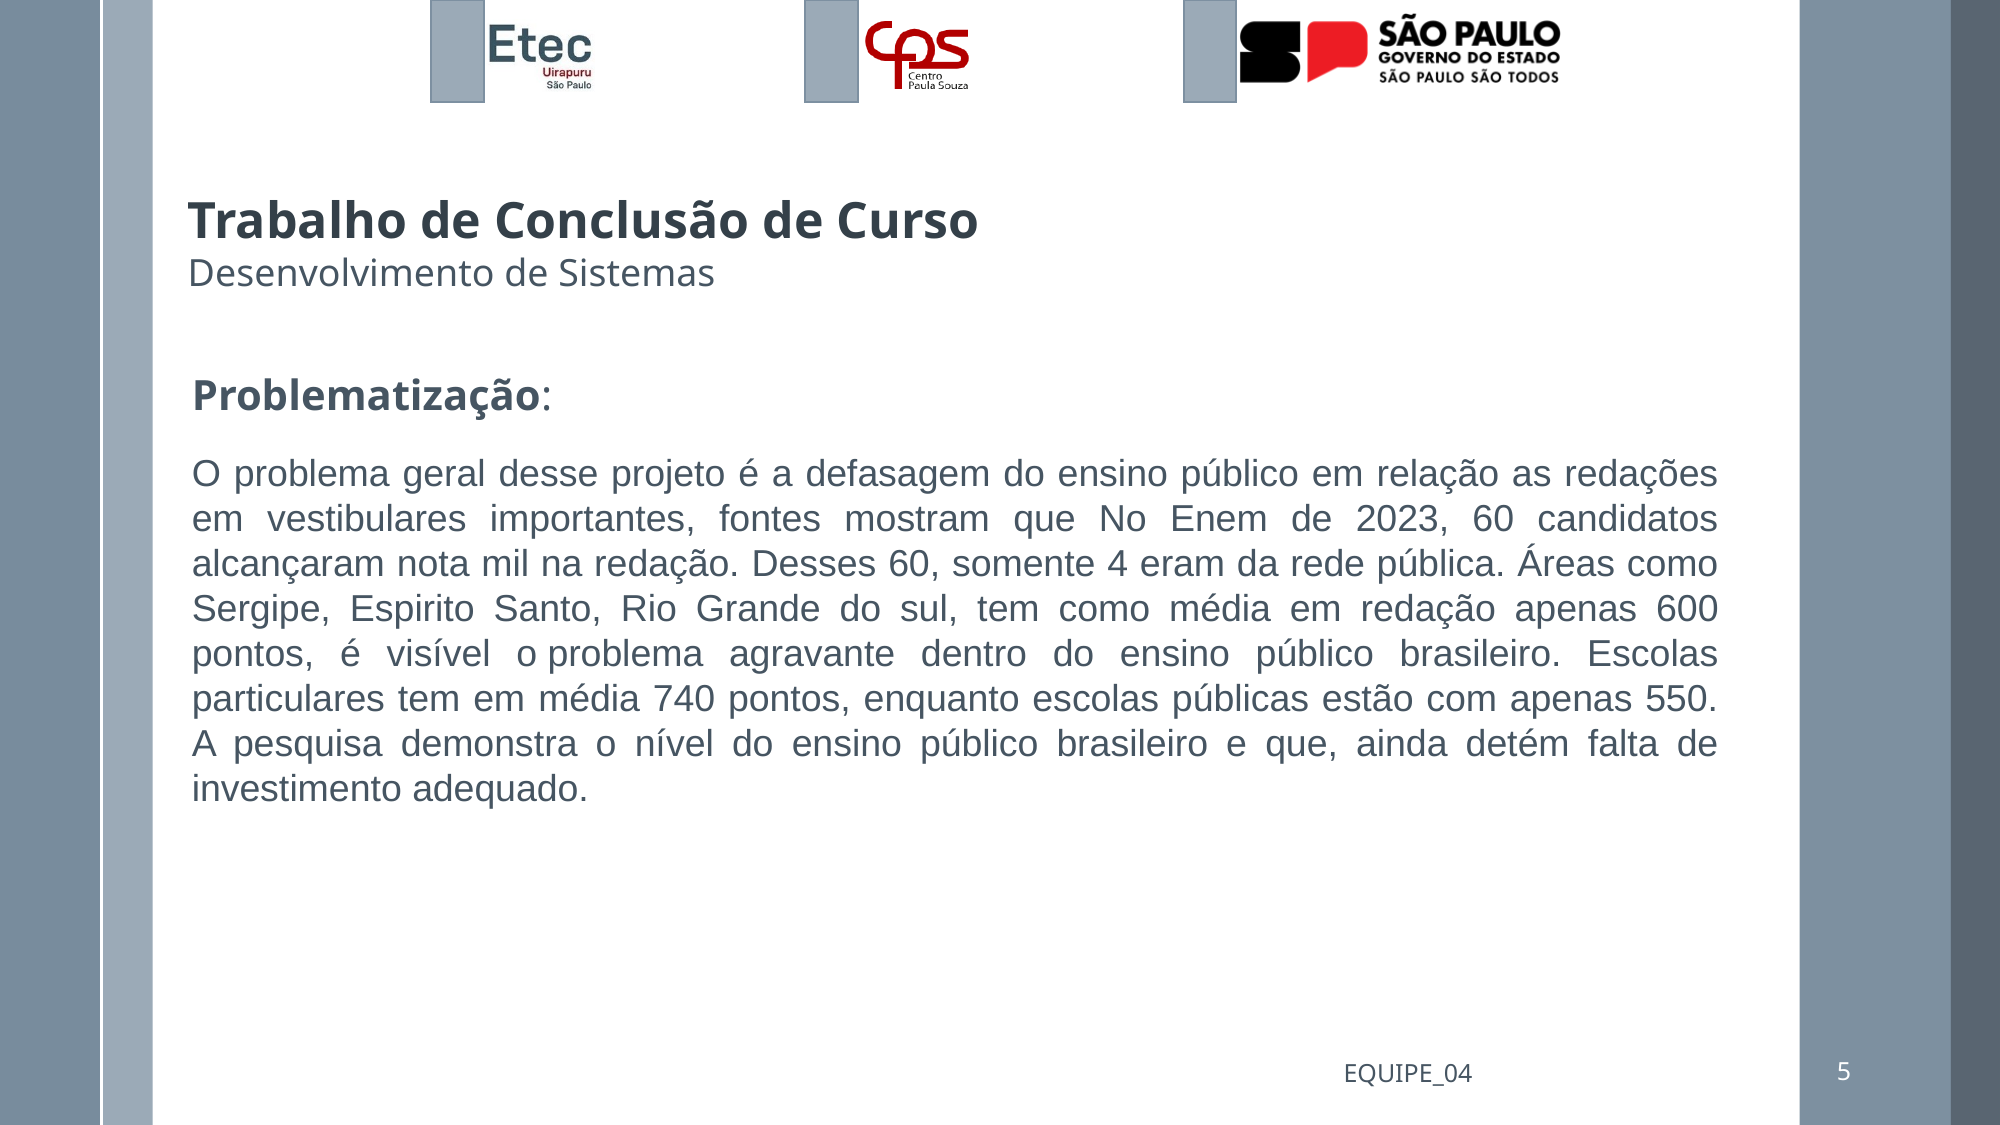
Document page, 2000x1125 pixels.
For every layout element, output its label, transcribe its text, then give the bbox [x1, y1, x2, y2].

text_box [431, 0, 1566, 102]
footer Equipe_04 [1082, 1042, 1734, 1103]
text_box Desenvolvimento de Sistemas [172, 246, 824, 345]
slide_number 5 [1766, 1042, 1867, 1103]
text_box Trabalho de Conclusão de Curso [172, 137, 1223, 258]
text_box Problematização: O problema geral desse projeto é a defasagem do ensino público em relação as redações em vestibulares importantes, fontes mostram que No Enem de 2023, 60 candidatos alcançaram nota mil na redação. Desses 60, somente 4 eram da rede pública. Áreas como Sergipe, Espirito Santo, Rio Grande do sul, tem como média em redação apenas 600 pontos, é visível o problema agravante dentro do ensino público brasileiro. Escolas particulares tem em média 740 pontos, enquanto escolas públicas estão com apenas 550. A pesquisa demonstra o nível do ensino público brasileiro e que, ainda detém falta de investimento adequado. [176, 367, 1734, 988]
